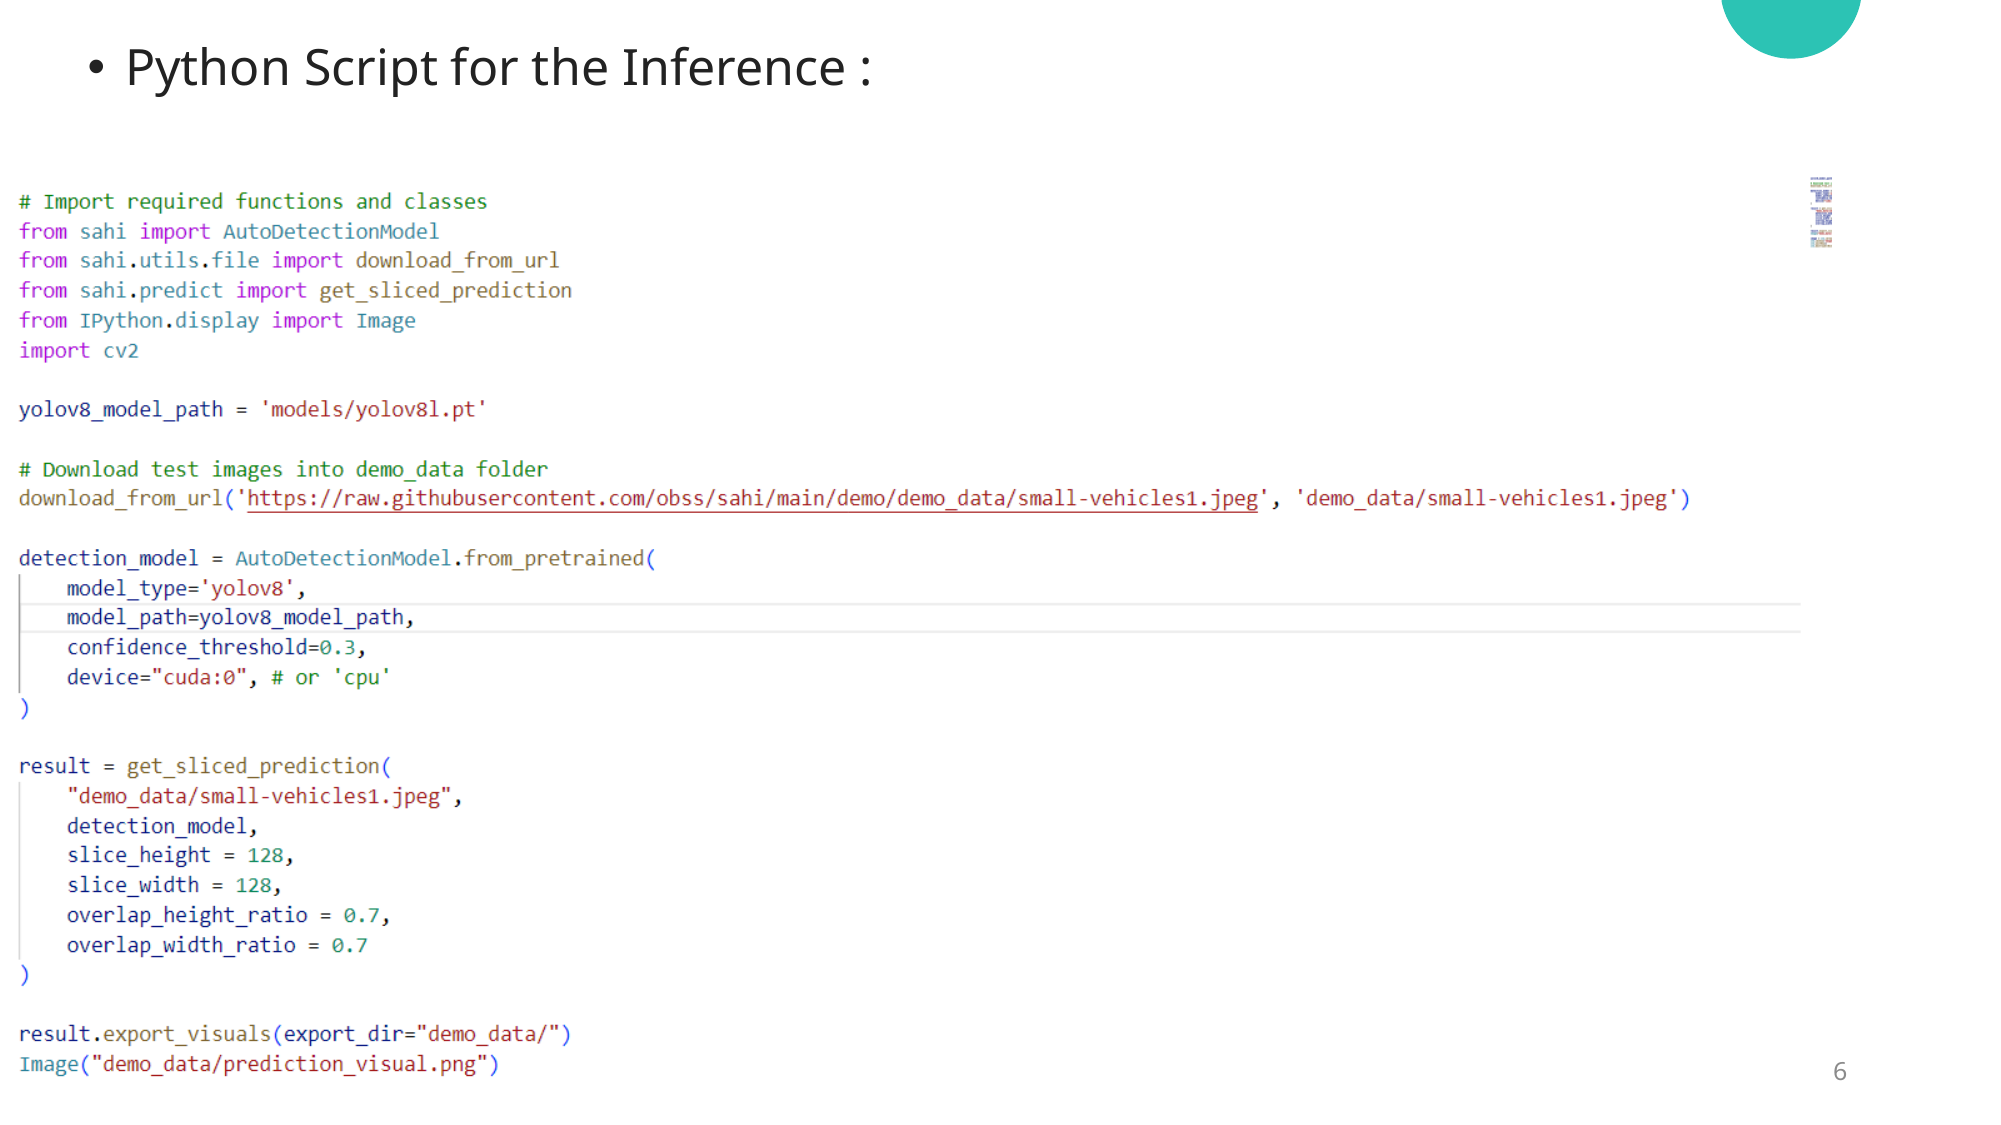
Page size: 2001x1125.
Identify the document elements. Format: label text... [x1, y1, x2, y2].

list Python Script for the Inference : [72, 35, 923, 175]
slide_number 16 [1412, 1042, 1863, 1103]
picture [0, 175, 1832, 1090]
